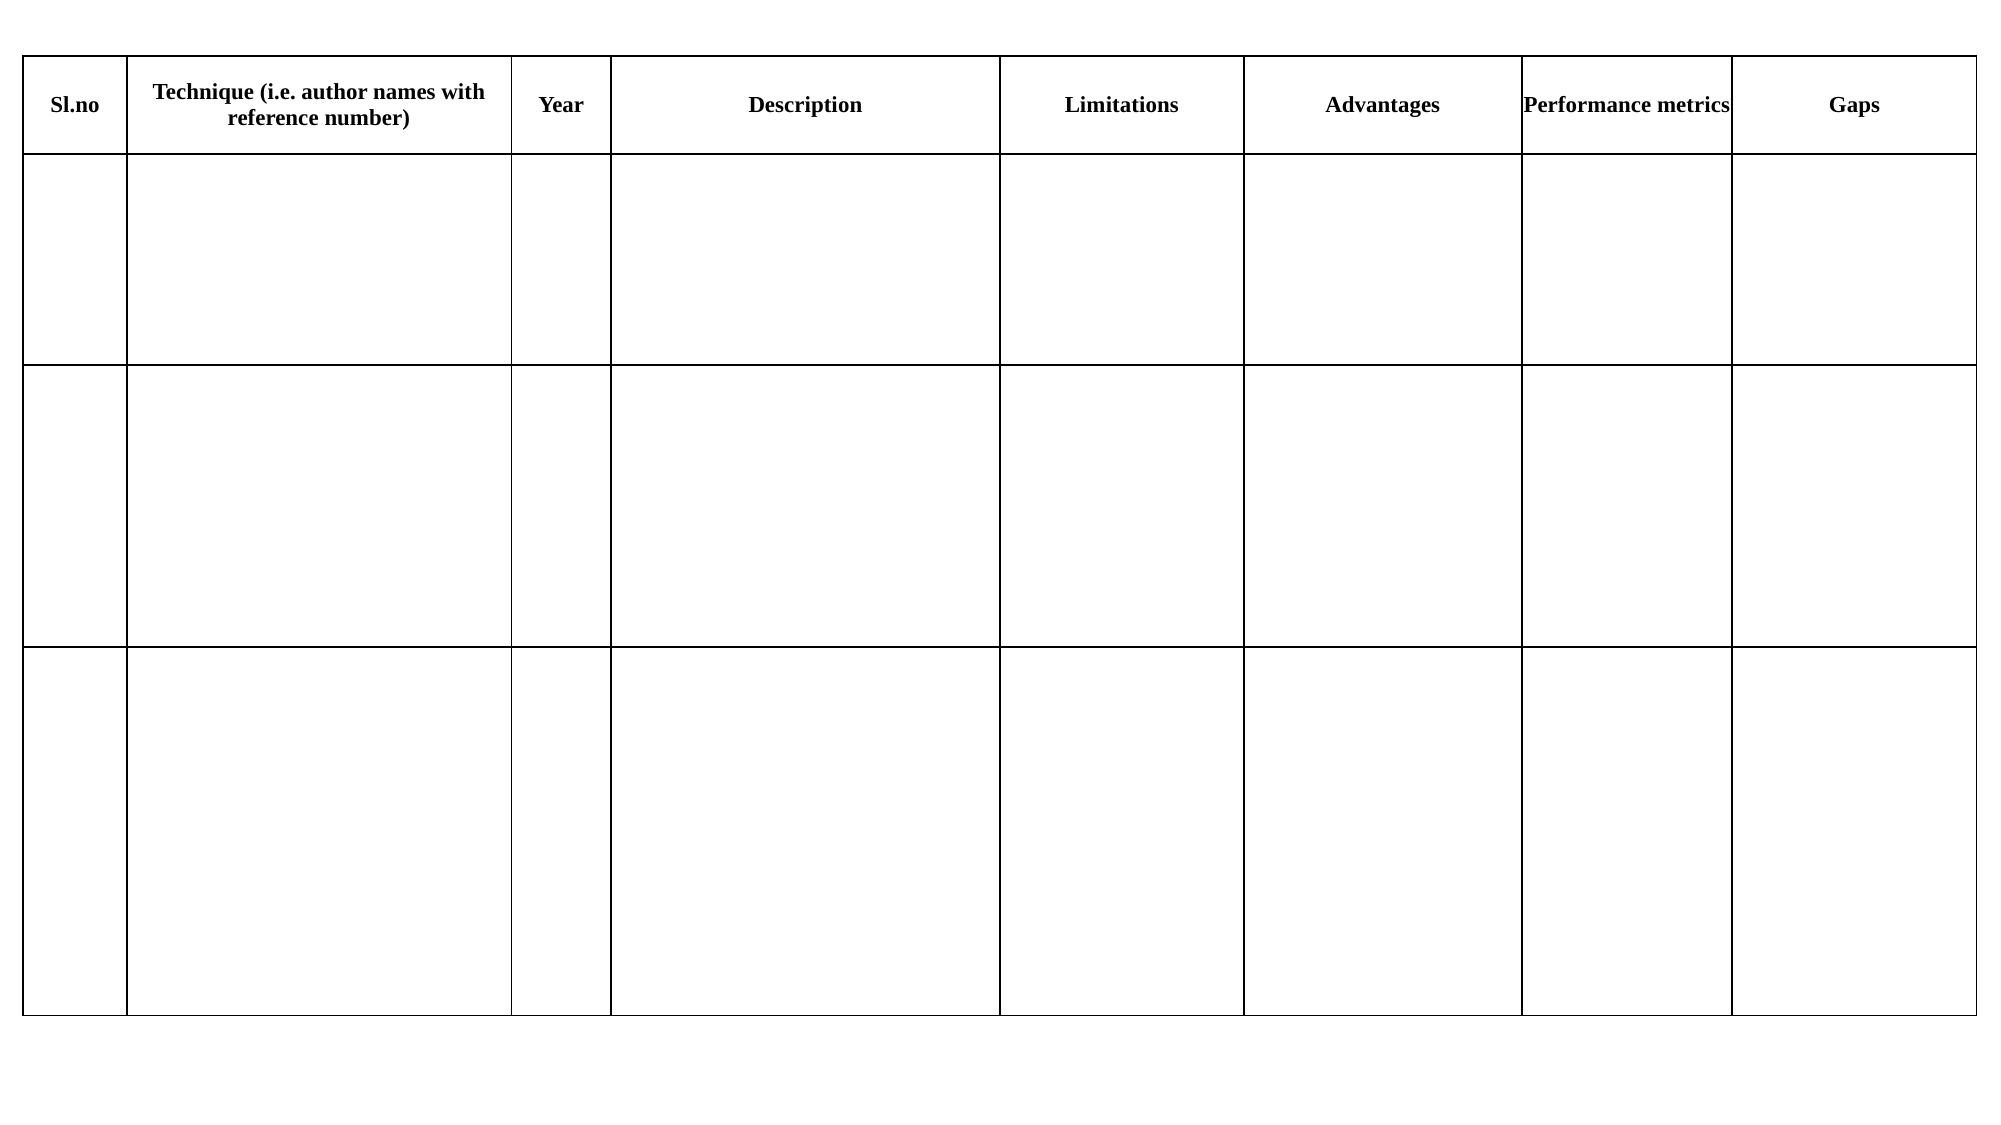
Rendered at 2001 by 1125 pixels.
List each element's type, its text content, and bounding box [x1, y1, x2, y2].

table_cell [128, 366, 511, 646]
table_cell [1733, 648, 1976, 1015]
table_cell [1733, 366, 1976, 646]
table_cell [128, 155, 511, 364]
table_cell [1523, 155, 1731, 364]
table_cell [24, 648, 126, 1015]
table_cell [1523, 366, 1731, 646]
table_header Performance metrics [1523, 57, 1731, 153]
table_cell [1245, 366, 1521, 646]
table_cell [512, 648, 610, 1015]
table_cell [1245, 155, 1521, 364]
table_header Limitations [1001, 57, 1243, 153]
table_cell [24, 366, 126, 646]
table_cell [24, 155, 126, 364]
table_cell [1001, 648, 1243, 1015]
table_cell [612, 648, 999, 1015]
table_cell [512, 366, 610, 646]
table_header Description [612, 57, 999, 153]
table_header Sl.no [24, 57, 126, 153]
table_cell [1001, 366, 1243, 646]
table_header Gaps [1733, 57, 1976, 153]
table_cell [512, 155, 610, 364]
table_cell [1245, 648, 1521, 1015]
table_header Year [512, 57, 610, 153]
table_header Technique (i.e. author names with reference number) [128, 57, 511, 153]
table_cell [1733, 155, 1976, 364]
table_cell [612, 155, 999, 364]
table_cell [1001, 155, 1243, 364]
table_cell [612, 366, 999, 646]
table_header Advantages [1245, 57, 1521, 153]
table_cell [1523, 648, 1731, 1015]
table_cell [128, 648, 511, 1015]
